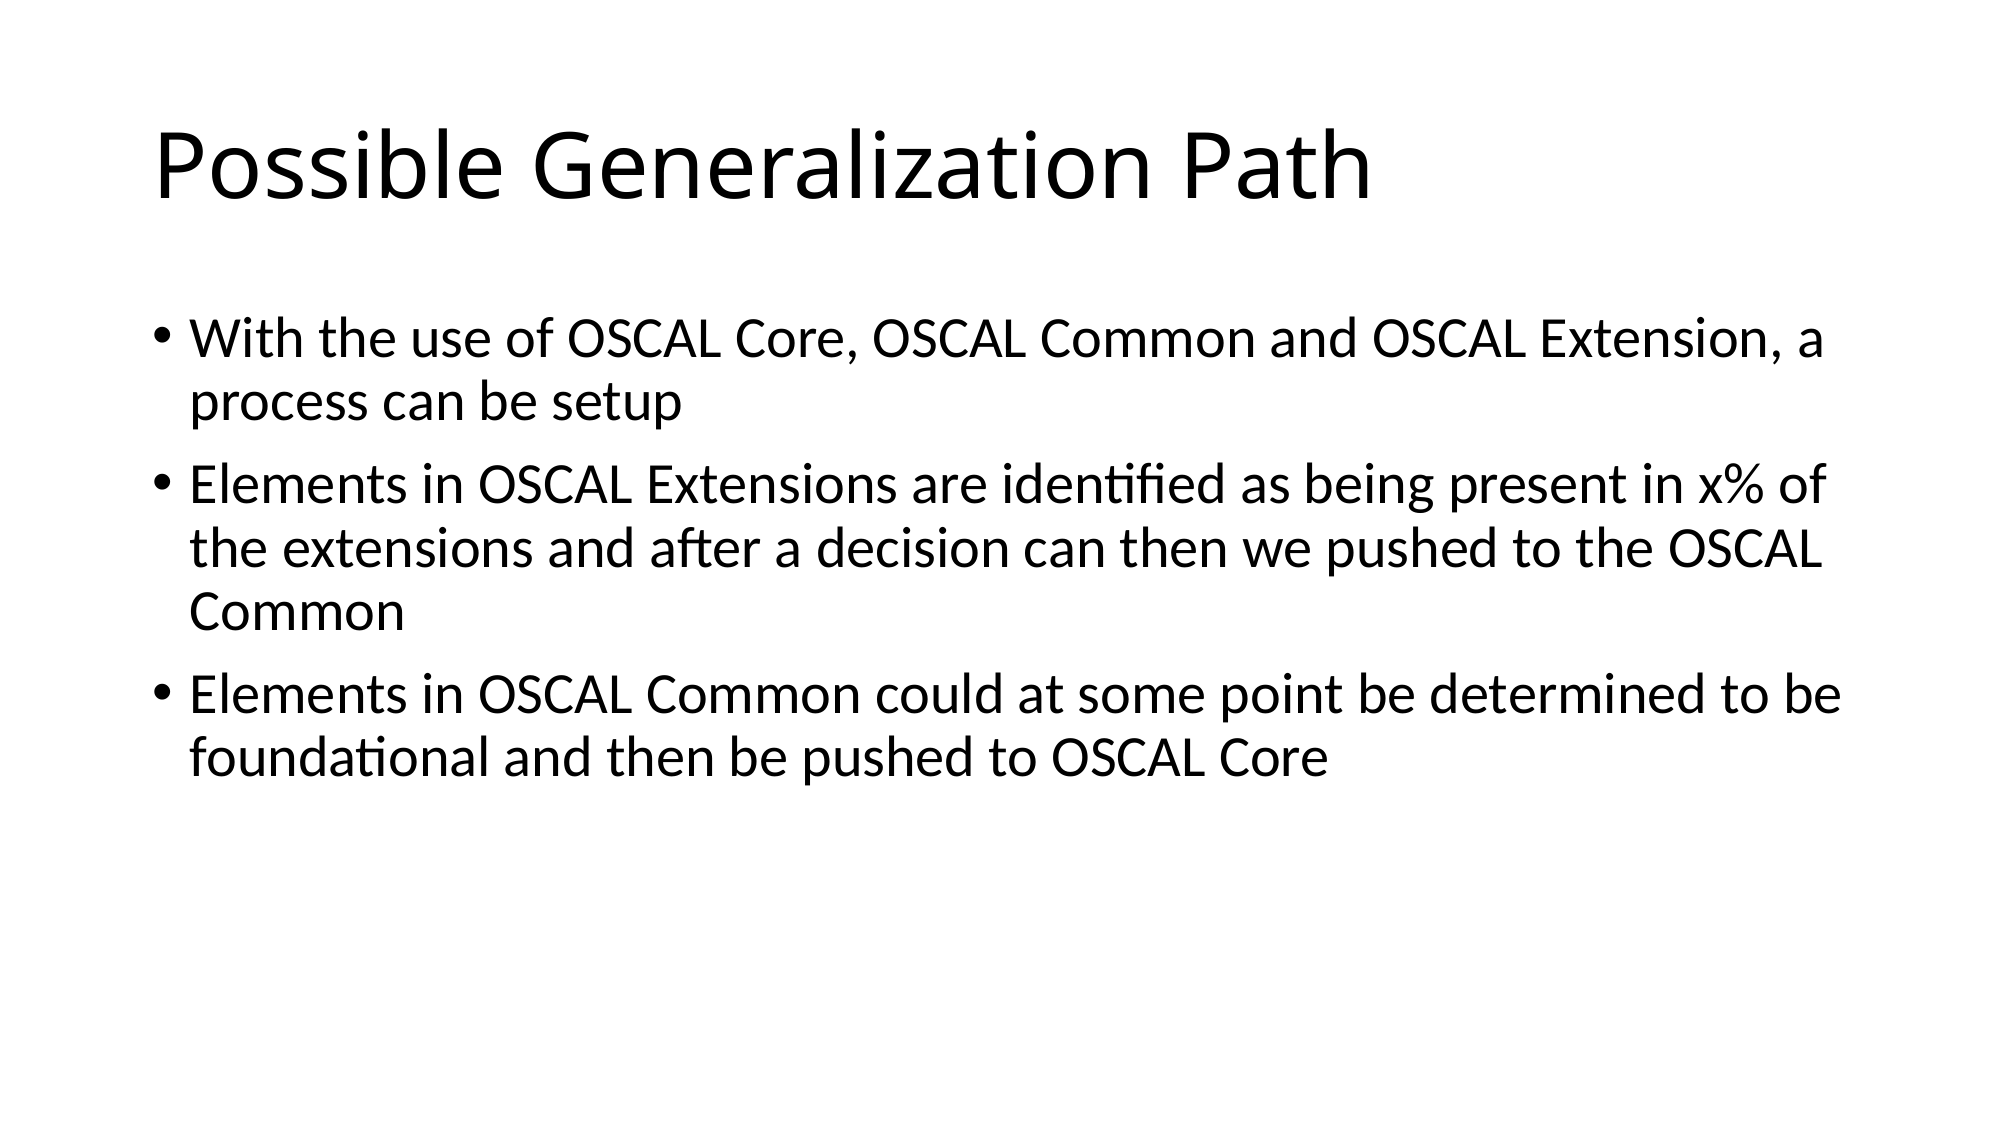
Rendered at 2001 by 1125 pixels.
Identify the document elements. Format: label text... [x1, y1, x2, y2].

list With the use of OSCAL Core, OSCAL Common and OSCAL Extension, a process can be setup Elements in OSCAL Extensions are identified as being present in x% of the extensions and after a decision can then we pushed to the OSCAL Common Elements in OSCAL Common could at some point be determined to be foundational and then be pushed to OSCAL Core [137, 299, 1863, 1014]
title Possible Generalization Path [137, 59, 1863, 278]
